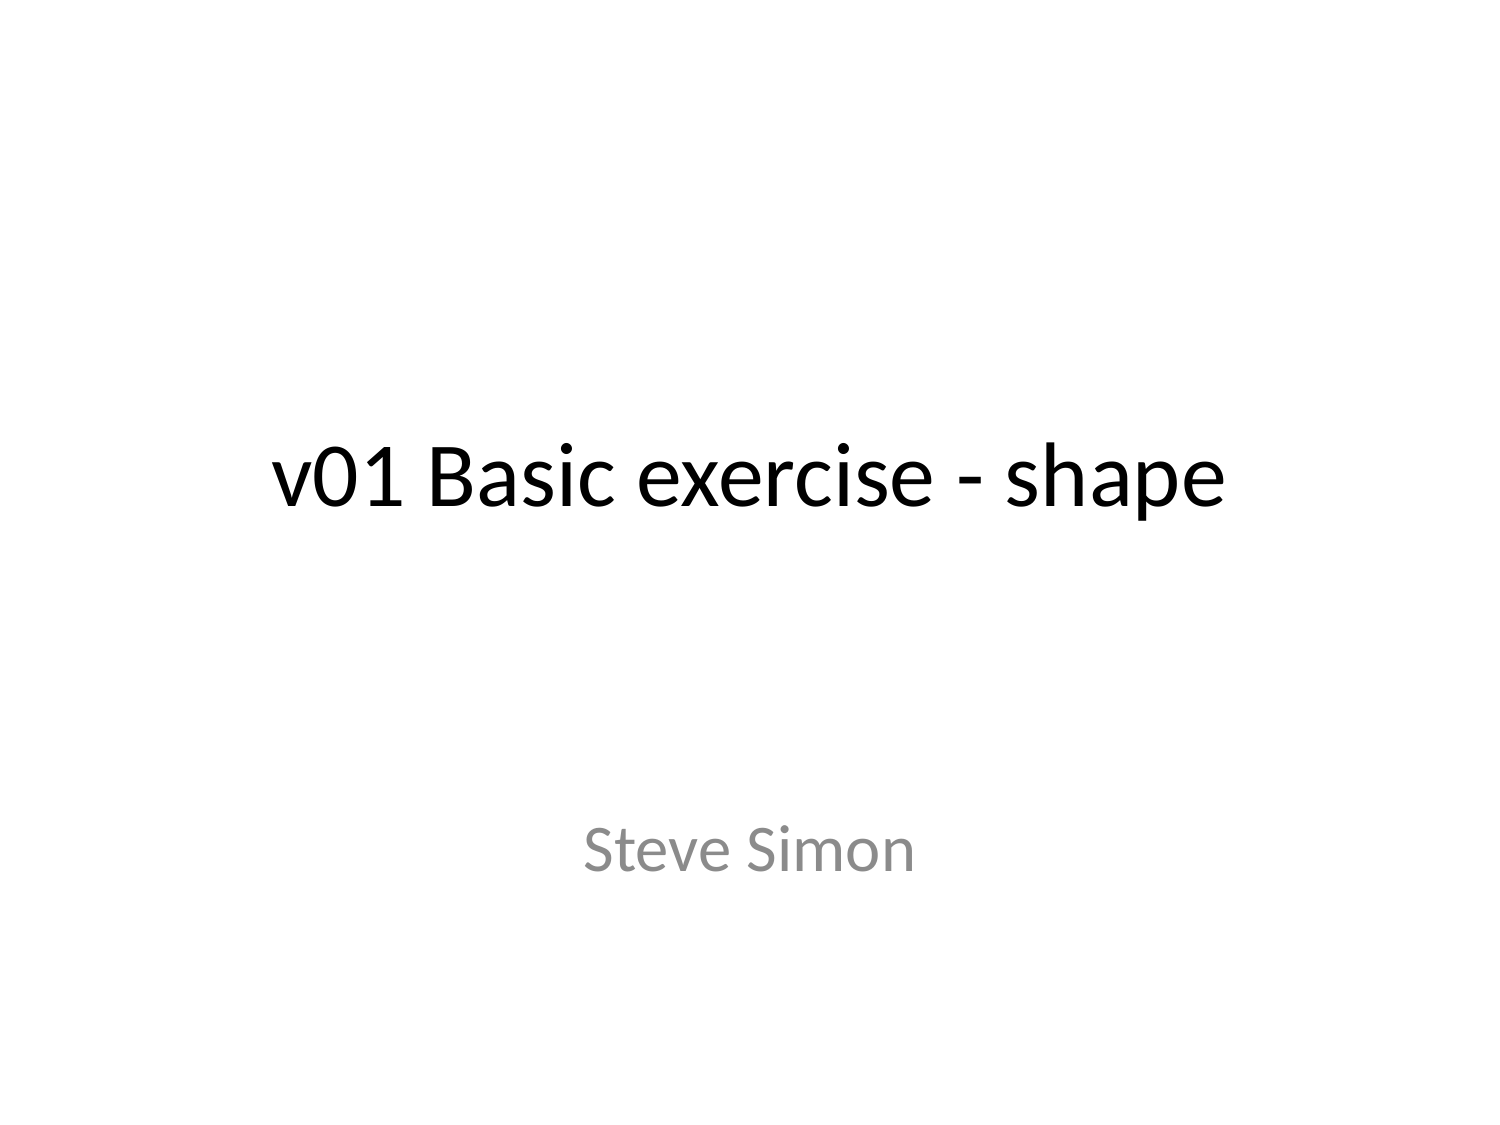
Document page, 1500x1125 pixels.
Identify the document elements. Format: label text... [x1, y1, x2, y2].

title v01 Basic exercise - shape [112, 349, 1388, 591]
subtitle Steve Simon [225, 637, 1275, 925]
